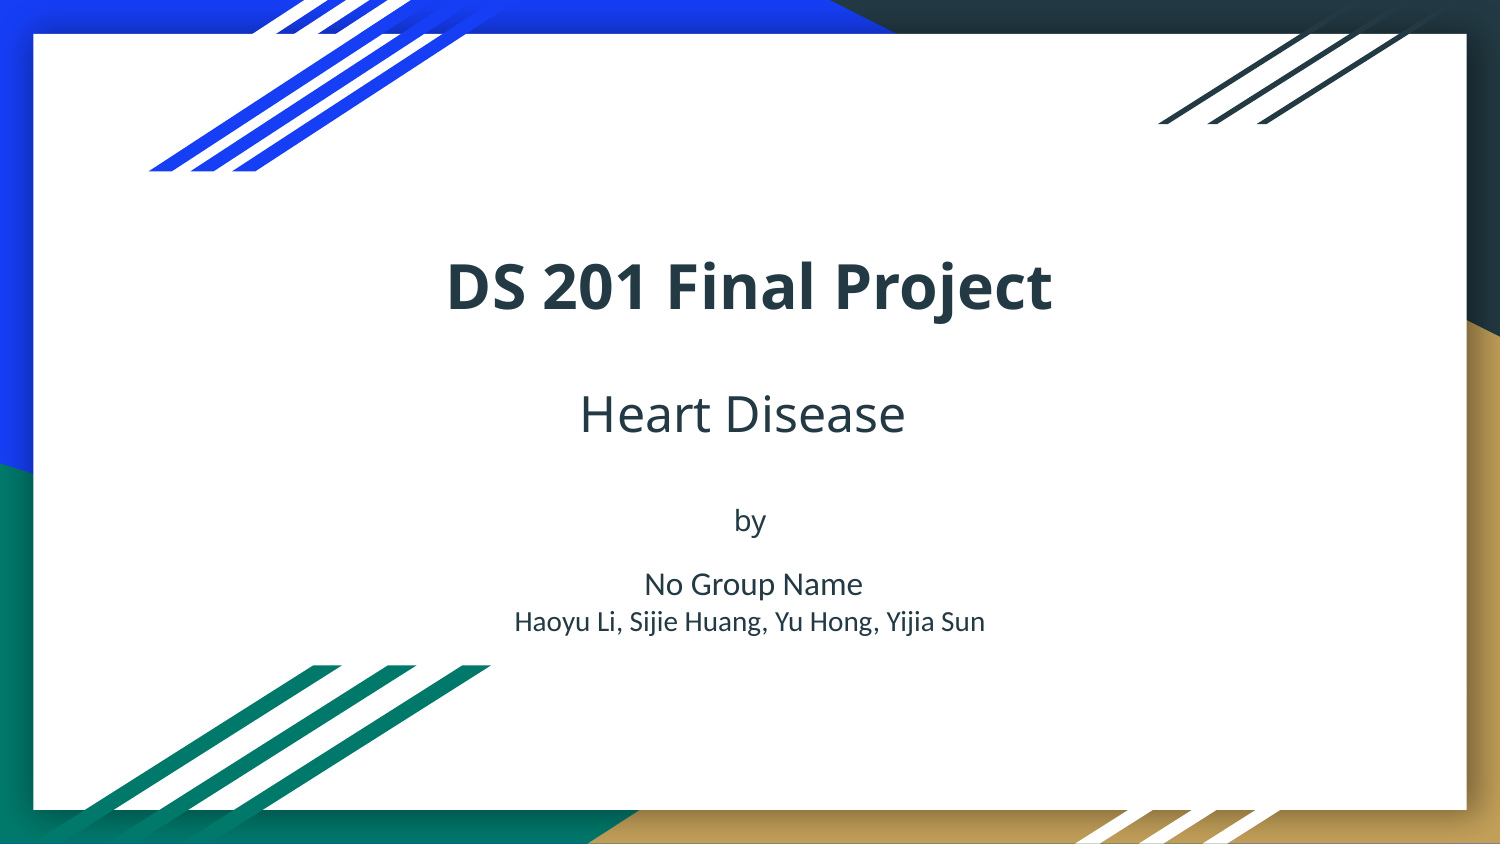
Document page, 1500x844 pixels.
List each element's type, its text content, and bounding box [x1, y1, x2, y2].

subtitle No Group Name Haoyu Li, Sijie Huang, Yu Hong, Yijia Sun [310, 546, 1190, 674]
title DS 201 Final Project Heart Disease by [310, 152, 1190, 546]
